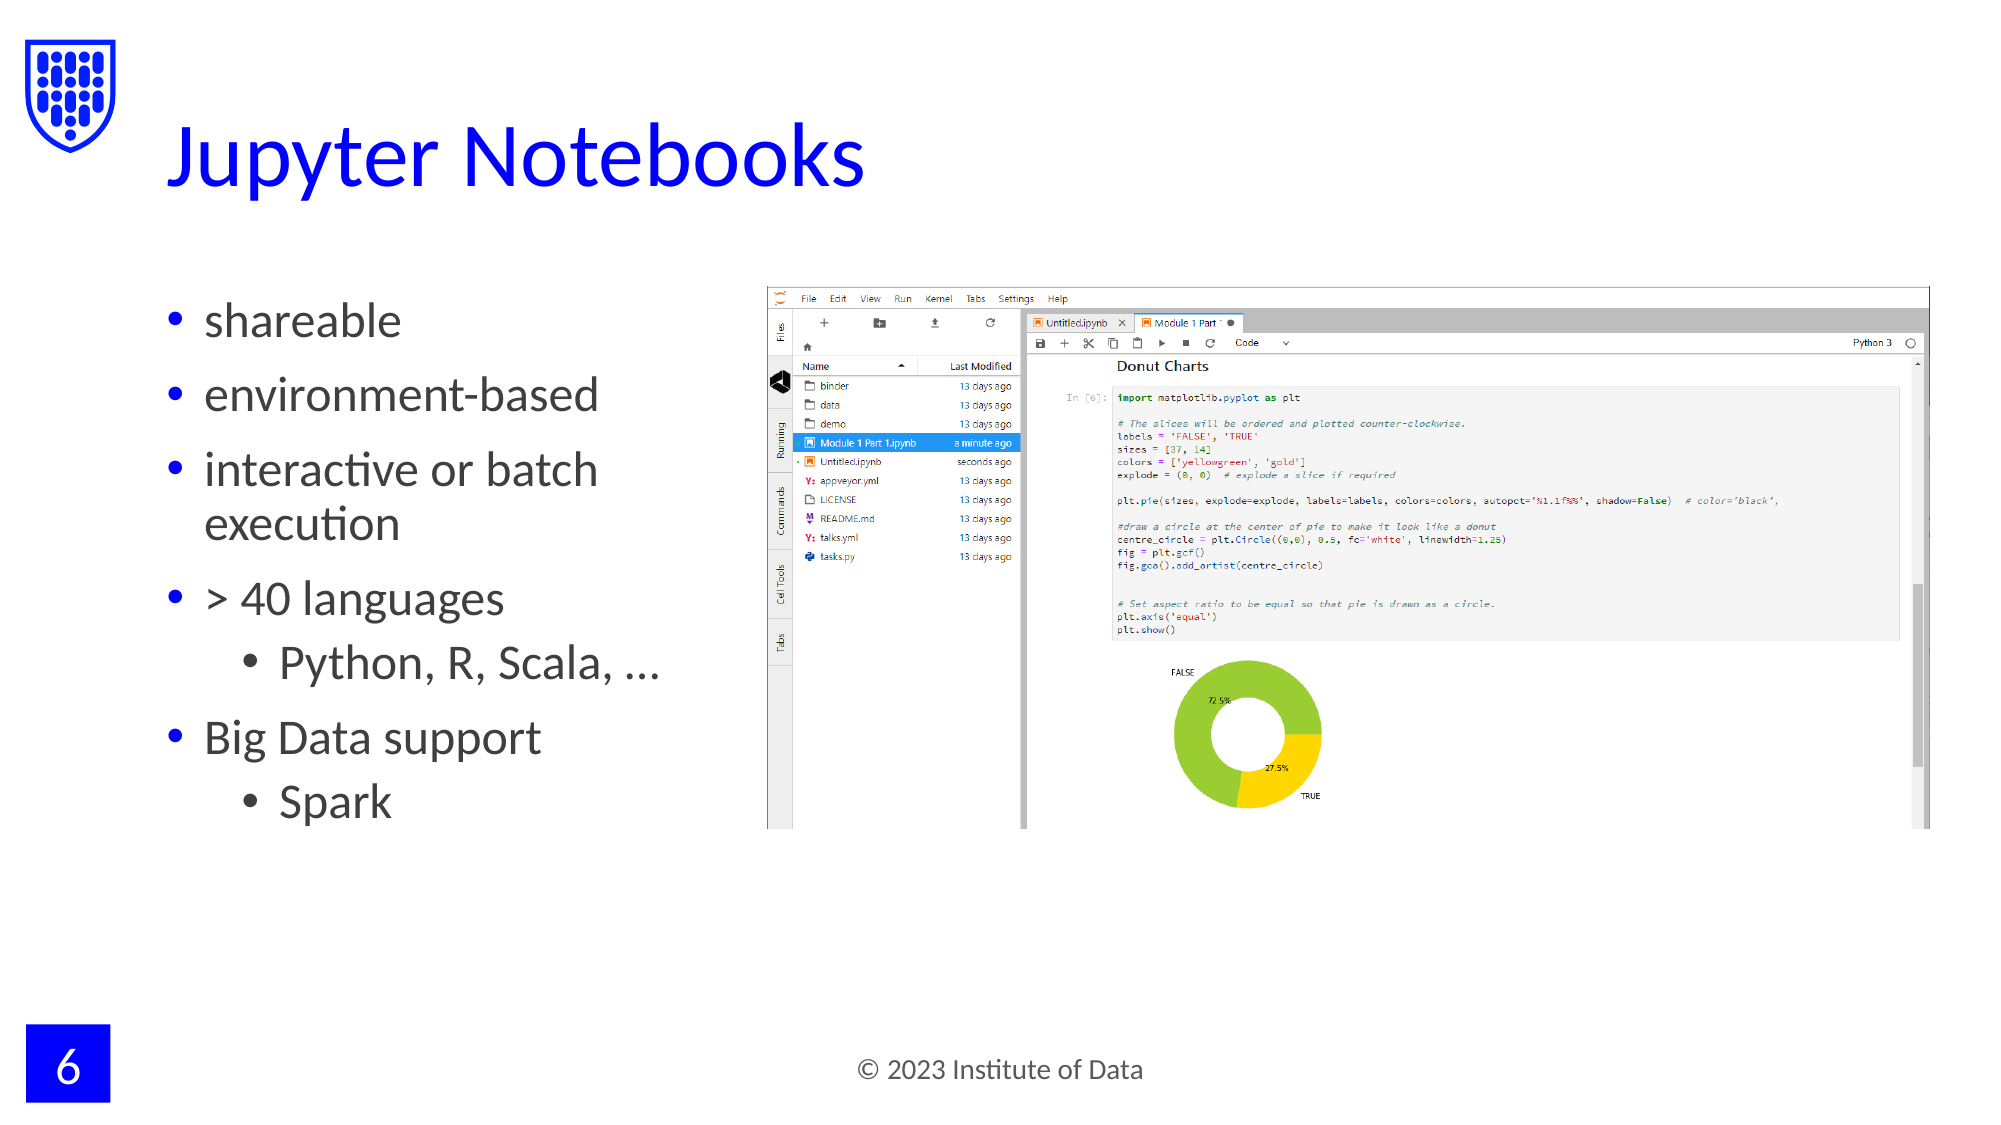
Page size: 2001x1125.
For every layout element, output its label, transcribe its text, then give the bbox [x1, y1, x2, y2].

title Jupyter Notebooks [151, 0, 1909, 214]
list shareable environment-based interactive or batch execution > 40 languages Python, R, Scala, … Big Data support Spark [151, 286, 731, 1079]
picture [766, 286, 1930, 829]
picture [0, 25, 141, 167]
